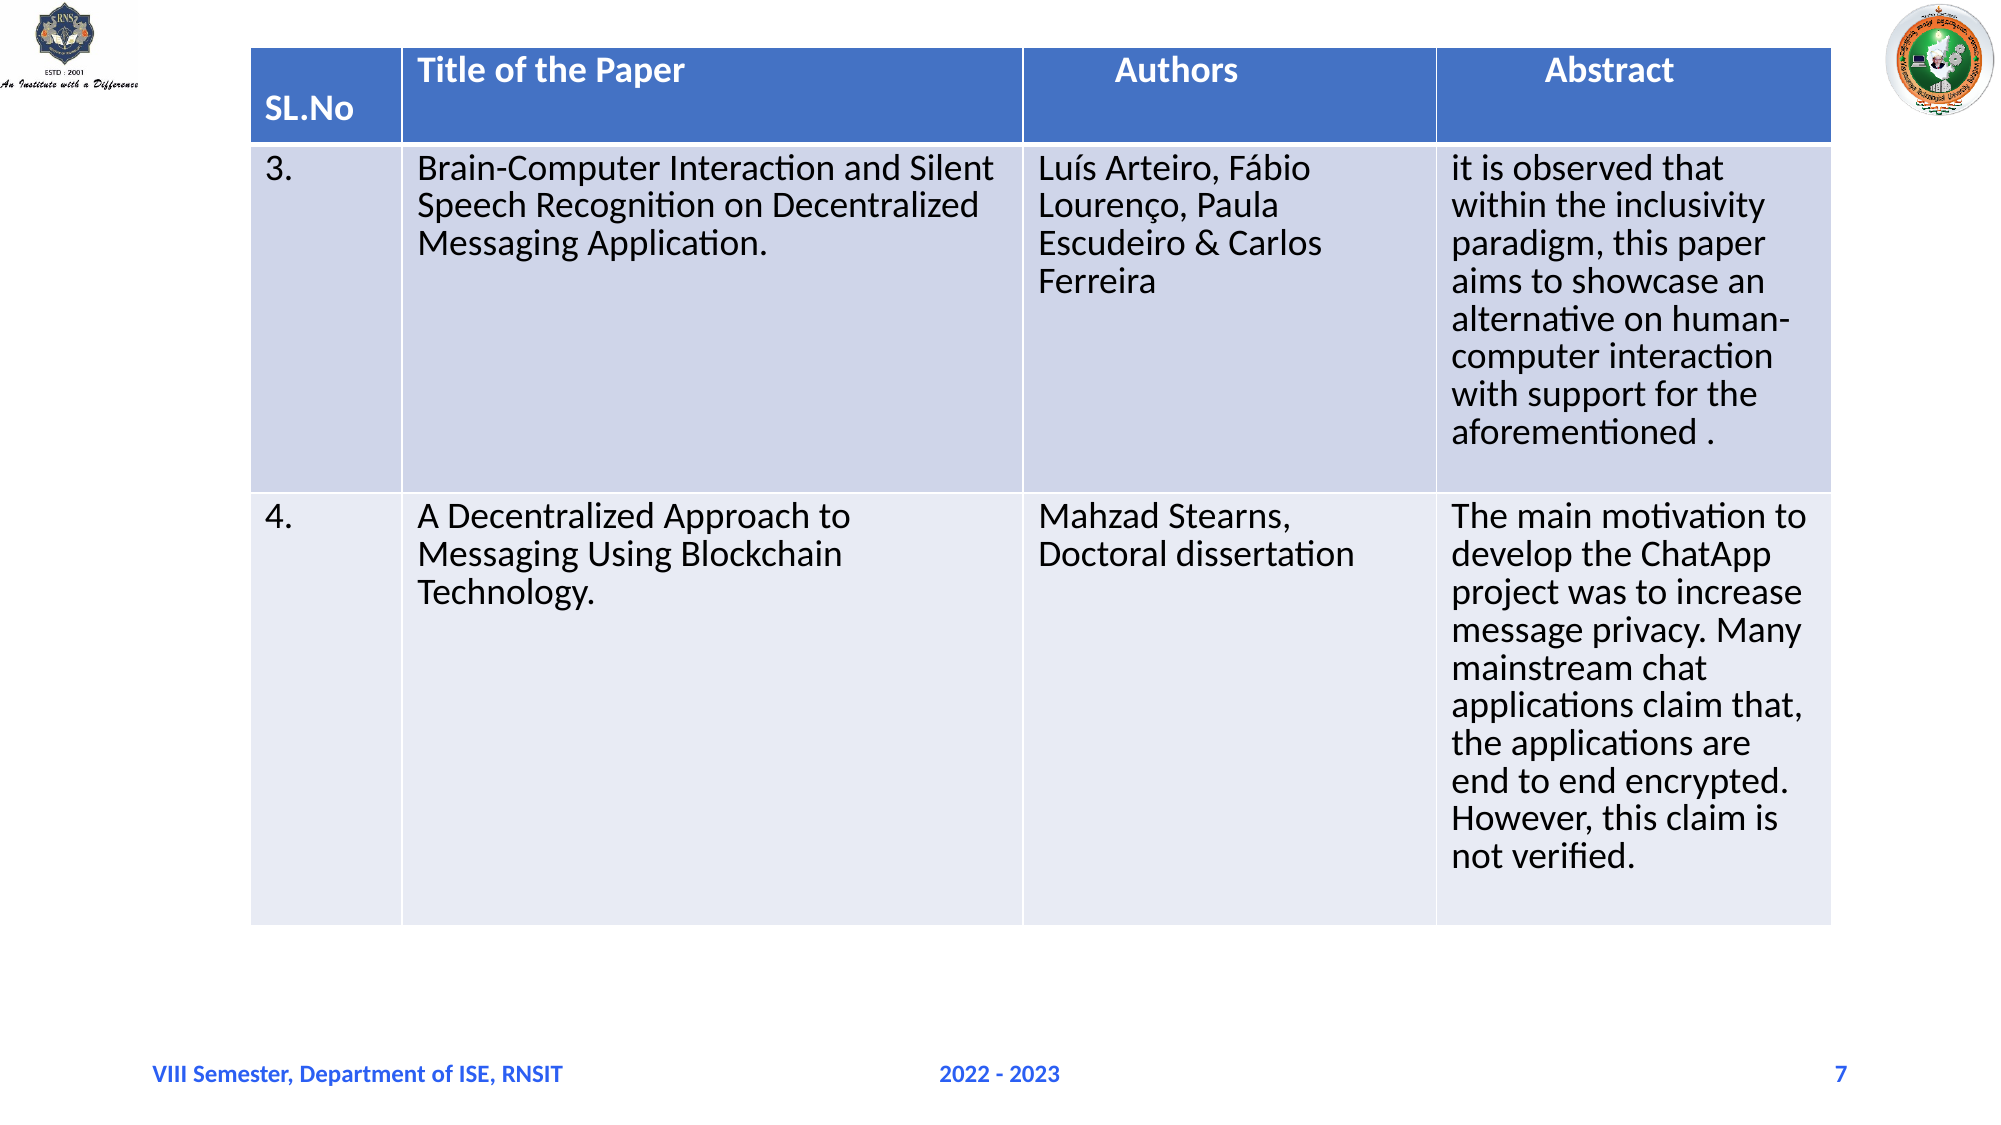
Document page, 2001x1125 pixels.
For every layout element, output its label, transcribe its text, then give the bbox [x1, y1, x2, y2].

table_cell Luís Arteiro, Fábio Lourenço, Paula Escudeiro & Carlos Ferreira [1024, 147, 1436, 492]
table_cell The main motivation to develop the ChatApp project was to increase message privacy. Many mainstream chat applications claim that, the applications are end to end encrypted. However, this claim is not verified. [1437, 494, 1831, 925]
table_cell 3. [251, 147, 401, 492]
table_cell Mahzad Stearns, Doctoral dissertation [1024, 494, 1436, 925]
table_header Title of the Paper [403, 48, 1022, 142]
table_cell A Decentralized Approach to Messaging Using Blockchain Technology. [403, 494, 1022, 925]
table_header Authors [1024, 48, 1436, 142]
table_cell it is observed that within the inclusivity paradigm, this paper aims to showcase an alternative on human-computer interaction with support for the aforementioned . [1437, 147, 1831, 492]
picture [0, 0, 138, 90]
picture [1882, 2, 1997, 117]
footer 2022 - 2023 [662, 1042, 1338, 1103]
table_cell Brain-Computer Interaction and Silent Speech Recognition on Decentralized Messaging Application. [403, 147, 1022, 492]
table_header SL.No [251, 48, 401, 142]
table_cell 4. [251, 494, 401, 925]
table_header Abstract [1437, 48, 1831, 142]
slide_number VIII Semester, Department of ISE, RNSIT [137, 1042, 662, 1103]
slide_number 7 [1412, 1042, 1863, 1103]
